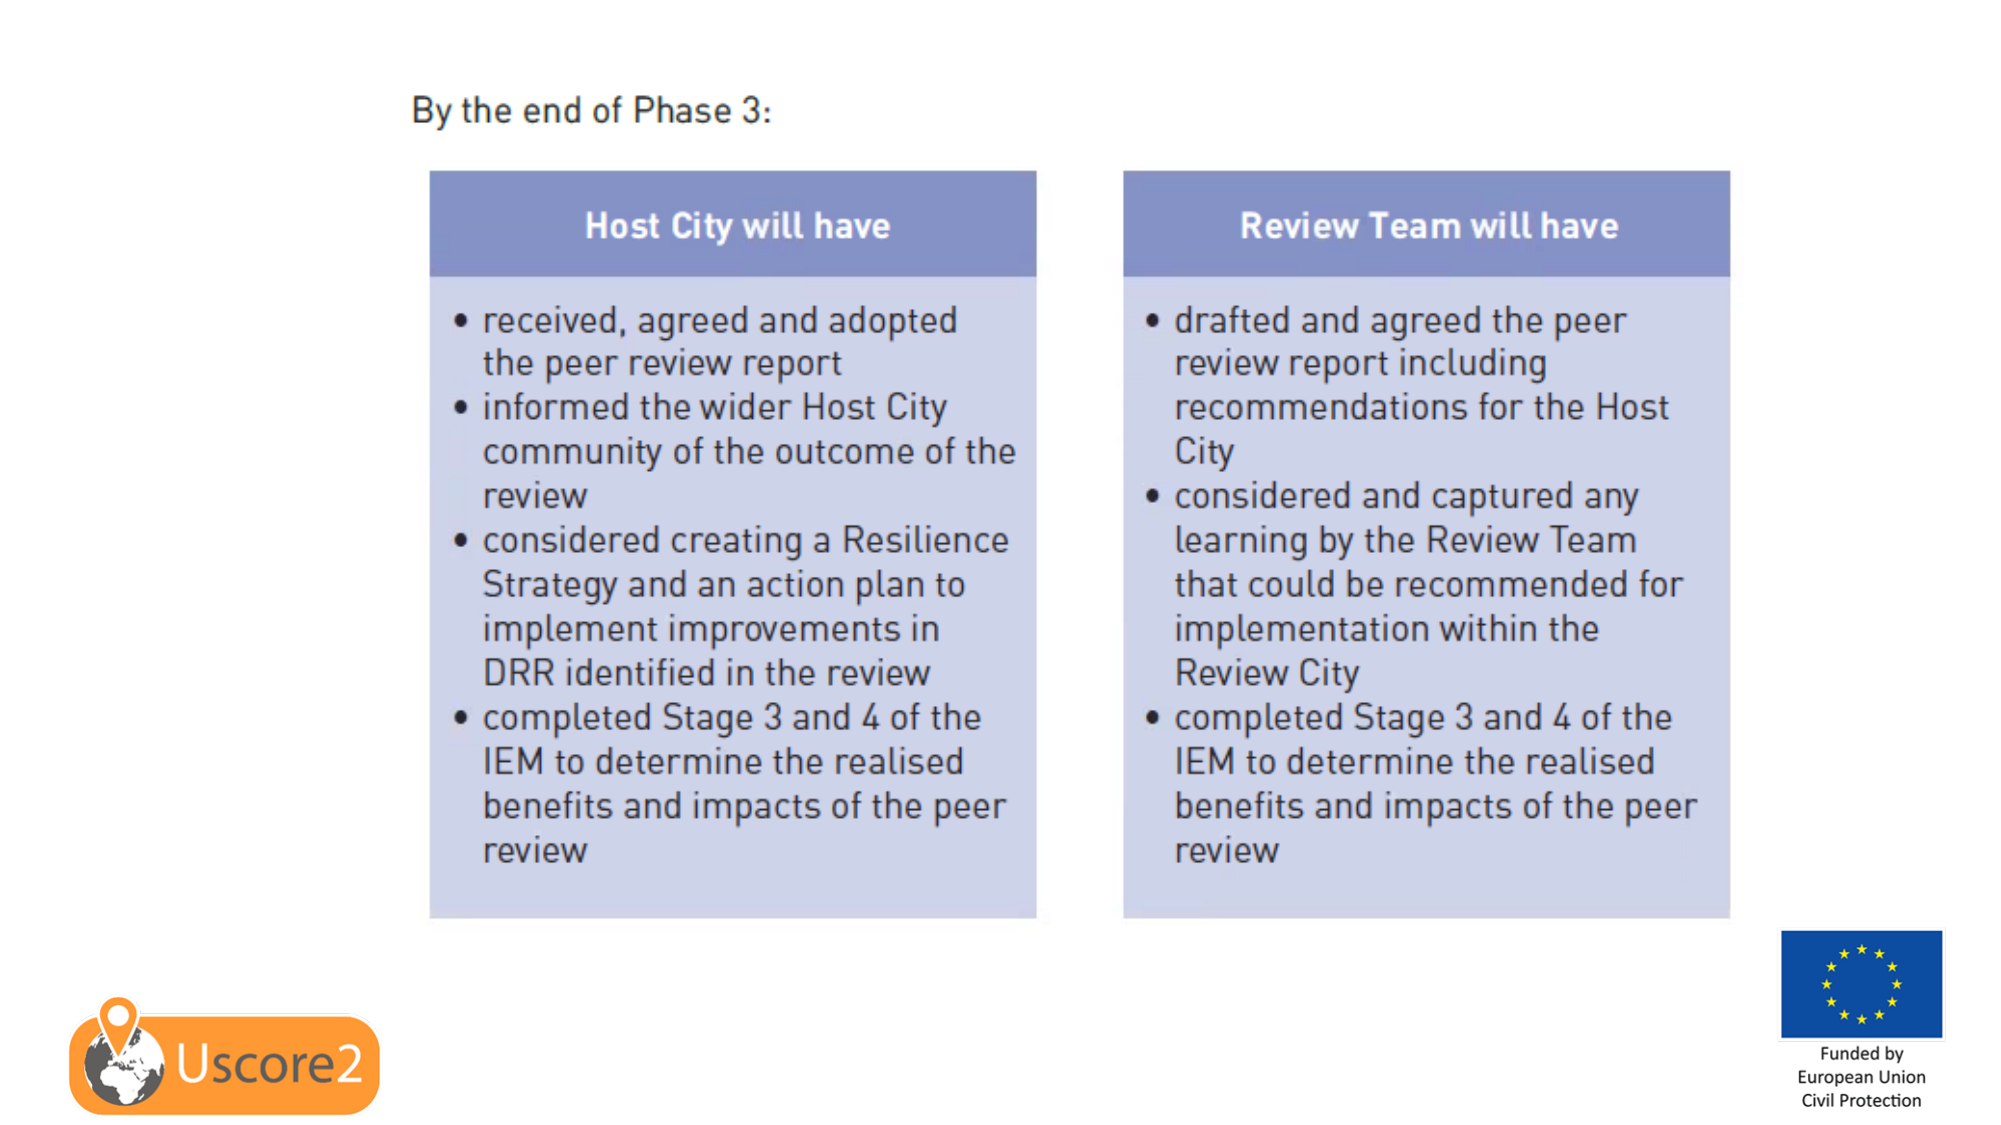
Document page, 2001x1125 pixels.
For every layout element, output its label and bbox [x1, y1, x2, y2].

picture [66, 994, 383, 1118]
picture [359, 50, 1977, 1110]
